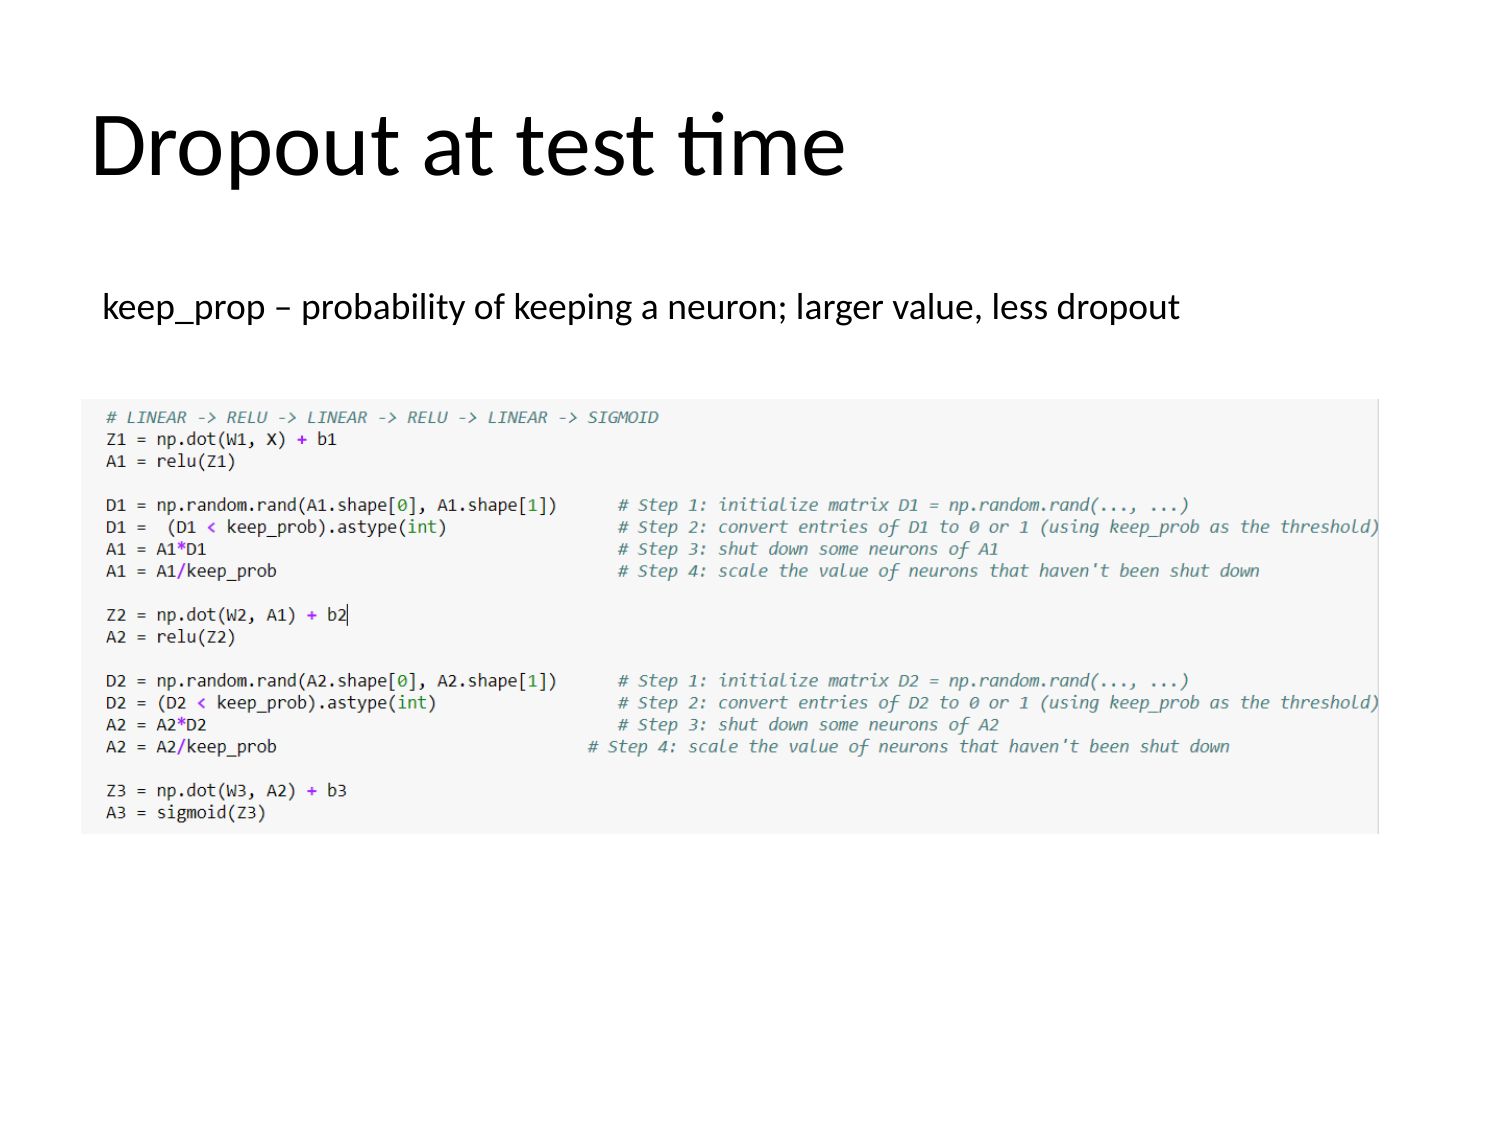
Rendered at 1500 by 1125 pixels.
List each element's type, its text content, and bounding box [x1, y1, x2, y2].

text_box keep_prop – probability of keeping a neuron; larger value, less dropout [87, 274, 1413, 335]
picture [81, 399, 1384, 834]
title Dropout at test time [75, 45, 1425, 233]
